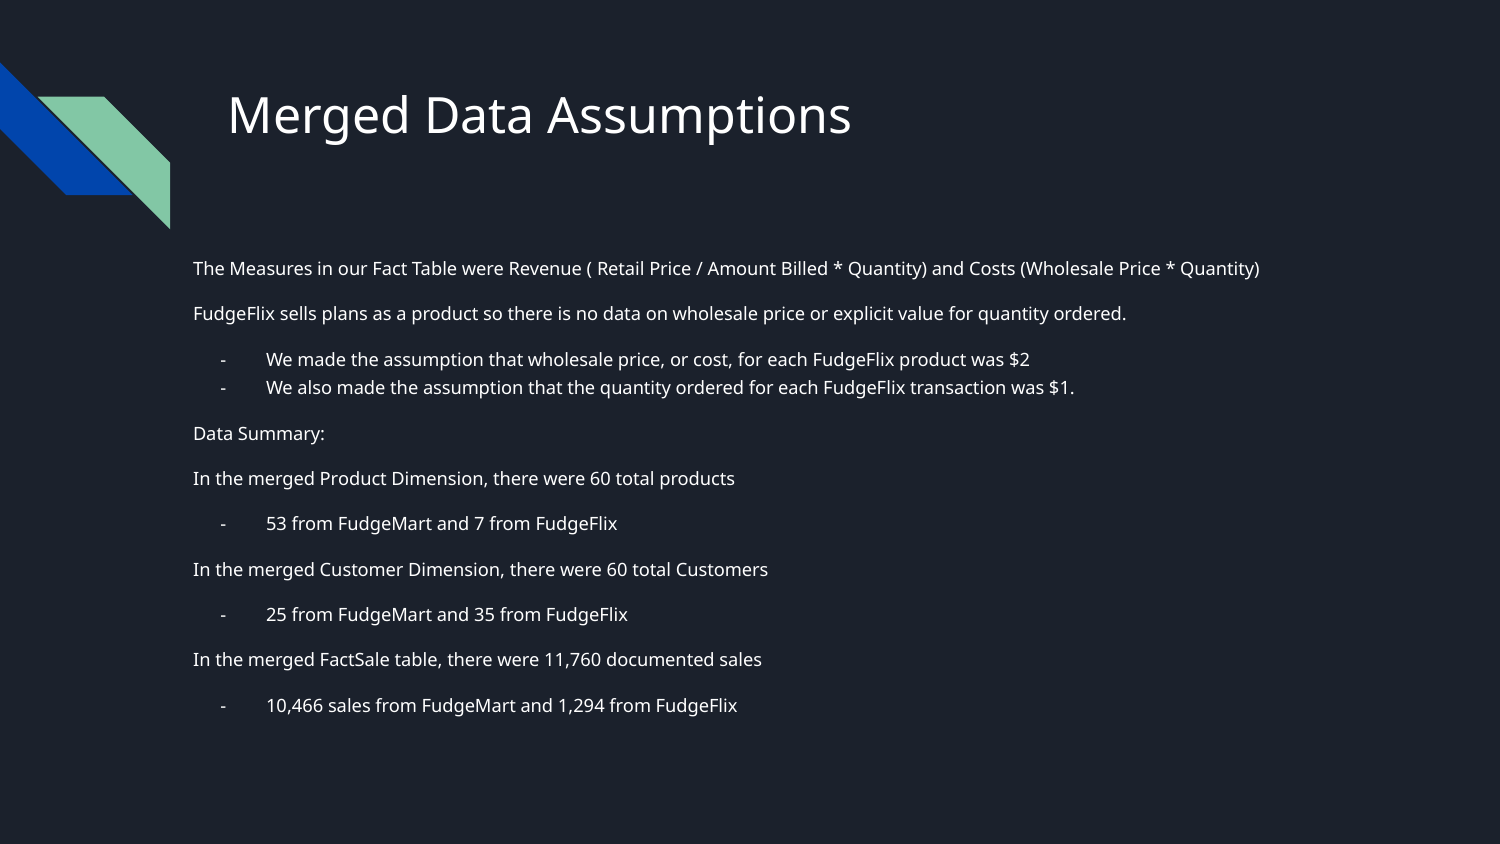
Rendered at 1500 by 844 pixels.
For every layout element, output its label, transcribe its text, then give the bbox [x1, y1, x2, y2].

title Merged Data Assumptions [212, 64, 1368, 215]
list The Measures in our Fact Table were Revenue ( Retail Price / Amount Billed * Quantity) and Costs (Wholesale Price * Quantity) FudgeFlix sells plans as a product so there is no data on wholesale price or explicit value for quantity ordered. We made the assumption that wholesale price, or cost, for each FudgeFlix product was $2 We also made the assumption that the quantity ordered for each FudgeFlix transaction was $1. Data Summary: In the merged Product Dimension, there were 60 total products 53 from FudgeMart and 7 from FudgeFlix In the merged Customer Dimension, there were 60 total Customers 25 from FudgeMart and 35 from FudgeFlix In the merged FactSale table, there were 11,760 documented sales 10,466 sales from FudgeMart and 1,294 from FudgeFlix [178, 237, 1441, 733]
